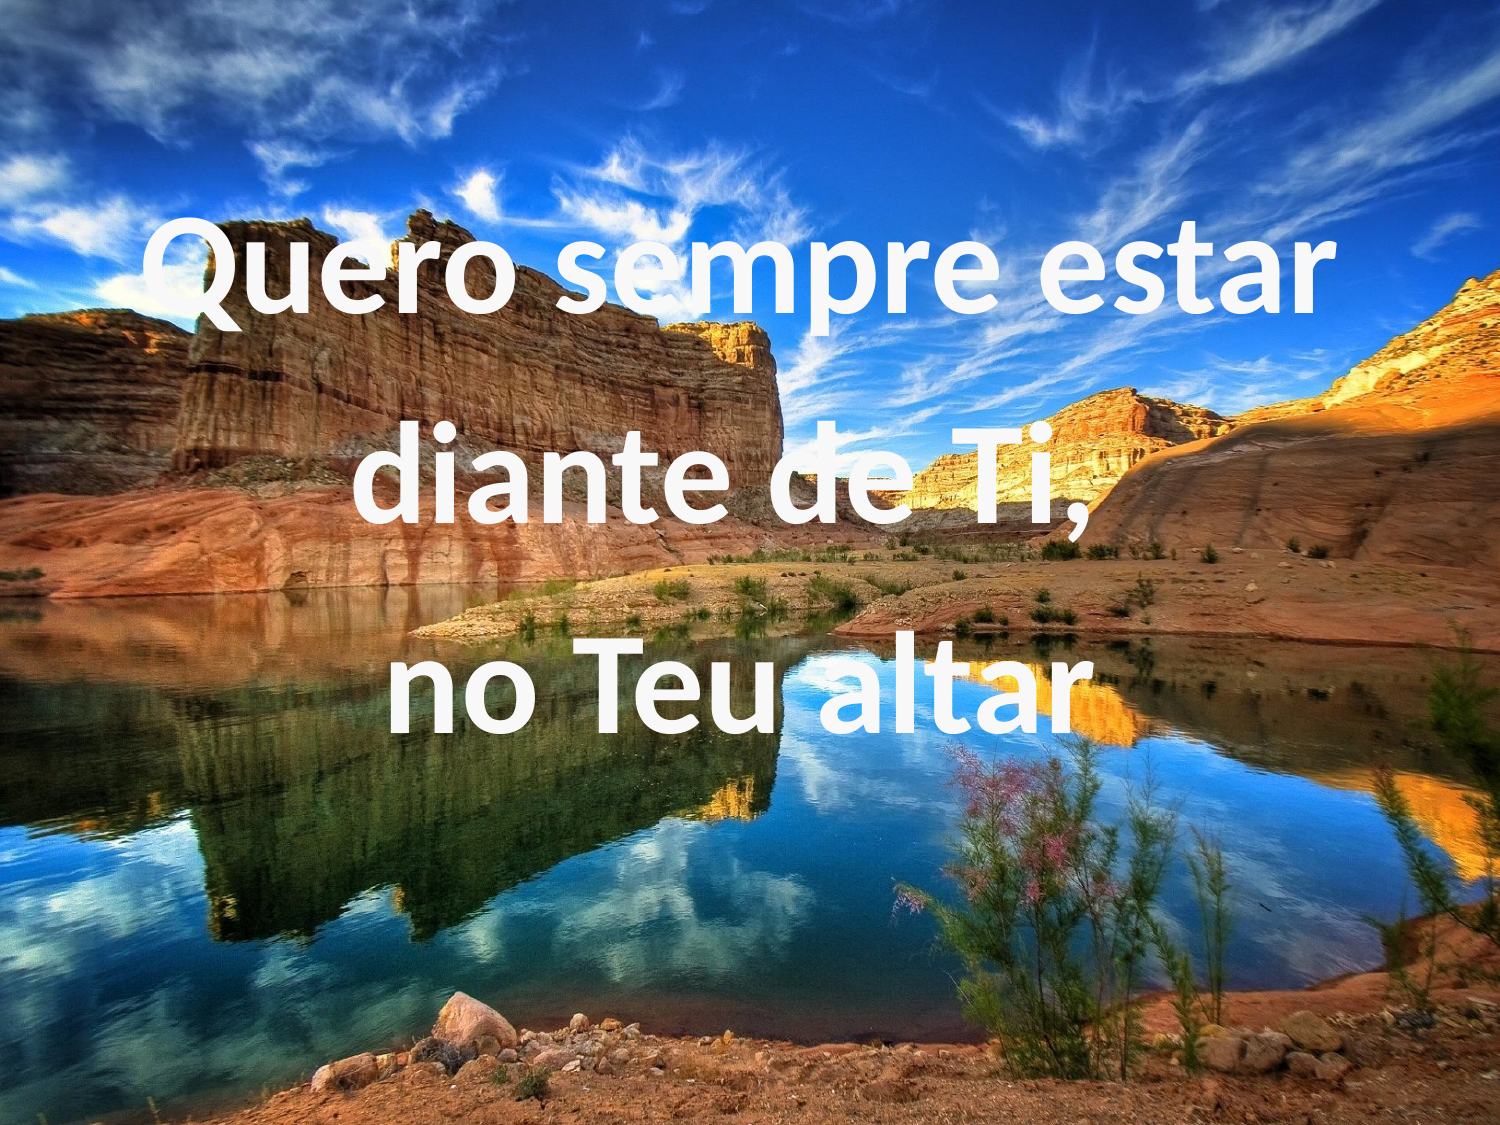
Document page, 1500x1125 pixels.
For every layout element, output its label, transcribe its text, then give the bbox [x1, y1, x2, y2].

picture [0, 0, 1500, 1125]
subtitle Quero sempre estar diante de Ti, no Teu altar [64, 125, 1416, 951]
